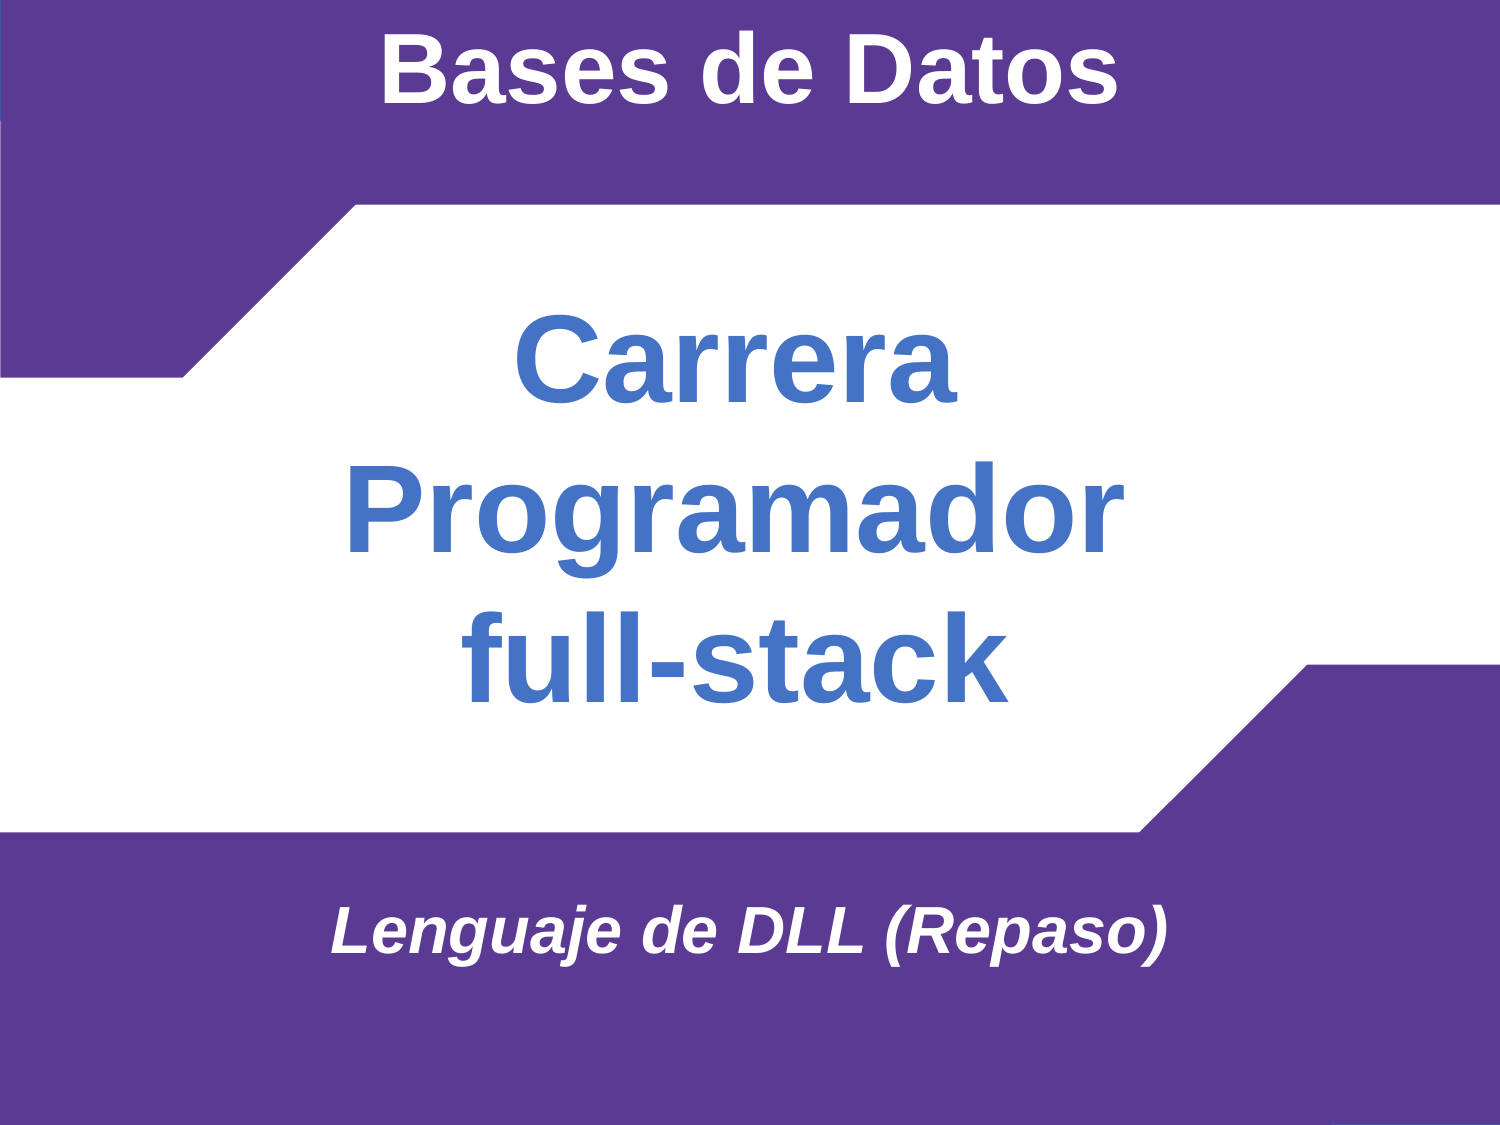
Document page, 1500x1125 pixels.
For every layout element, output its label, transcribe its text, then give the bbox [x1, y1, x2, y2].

title Bases de Datos [0, 0, 1500, 133]
subtitle Lenguaje de DLL (Repaso) [0, 888, 1500, 979]
